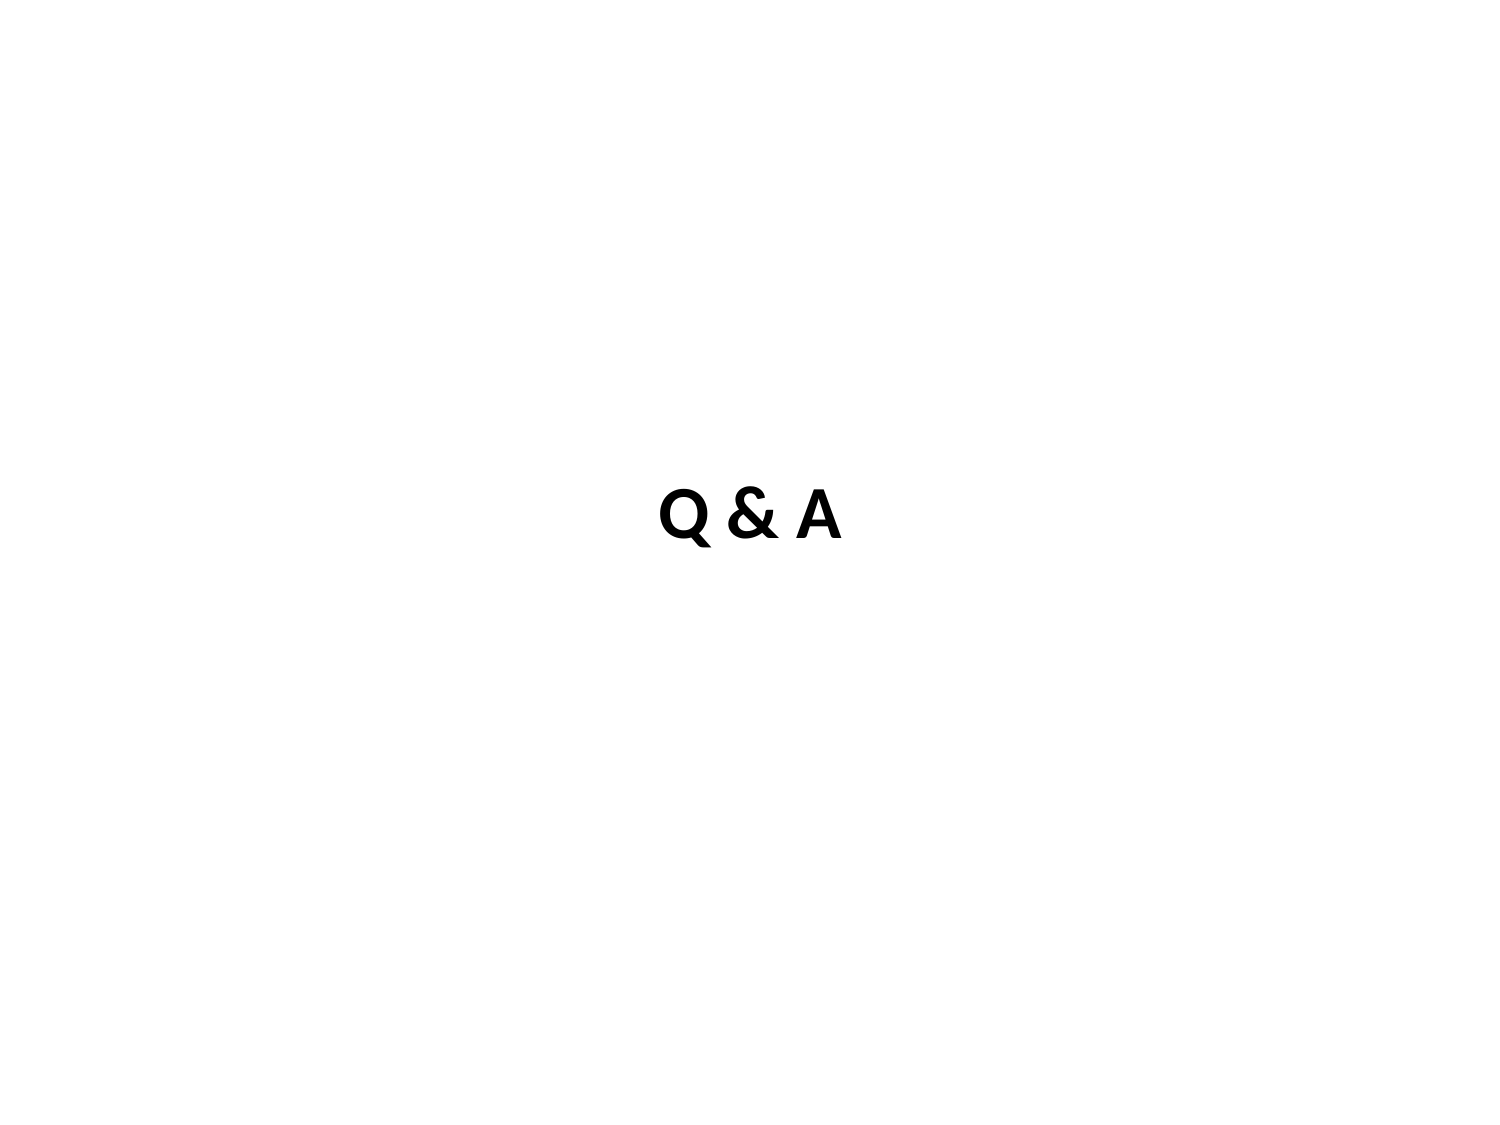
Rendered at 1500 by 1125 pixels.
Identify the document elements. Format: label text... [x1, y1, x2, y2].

title Q & A [75, 387, 1425, 629]
